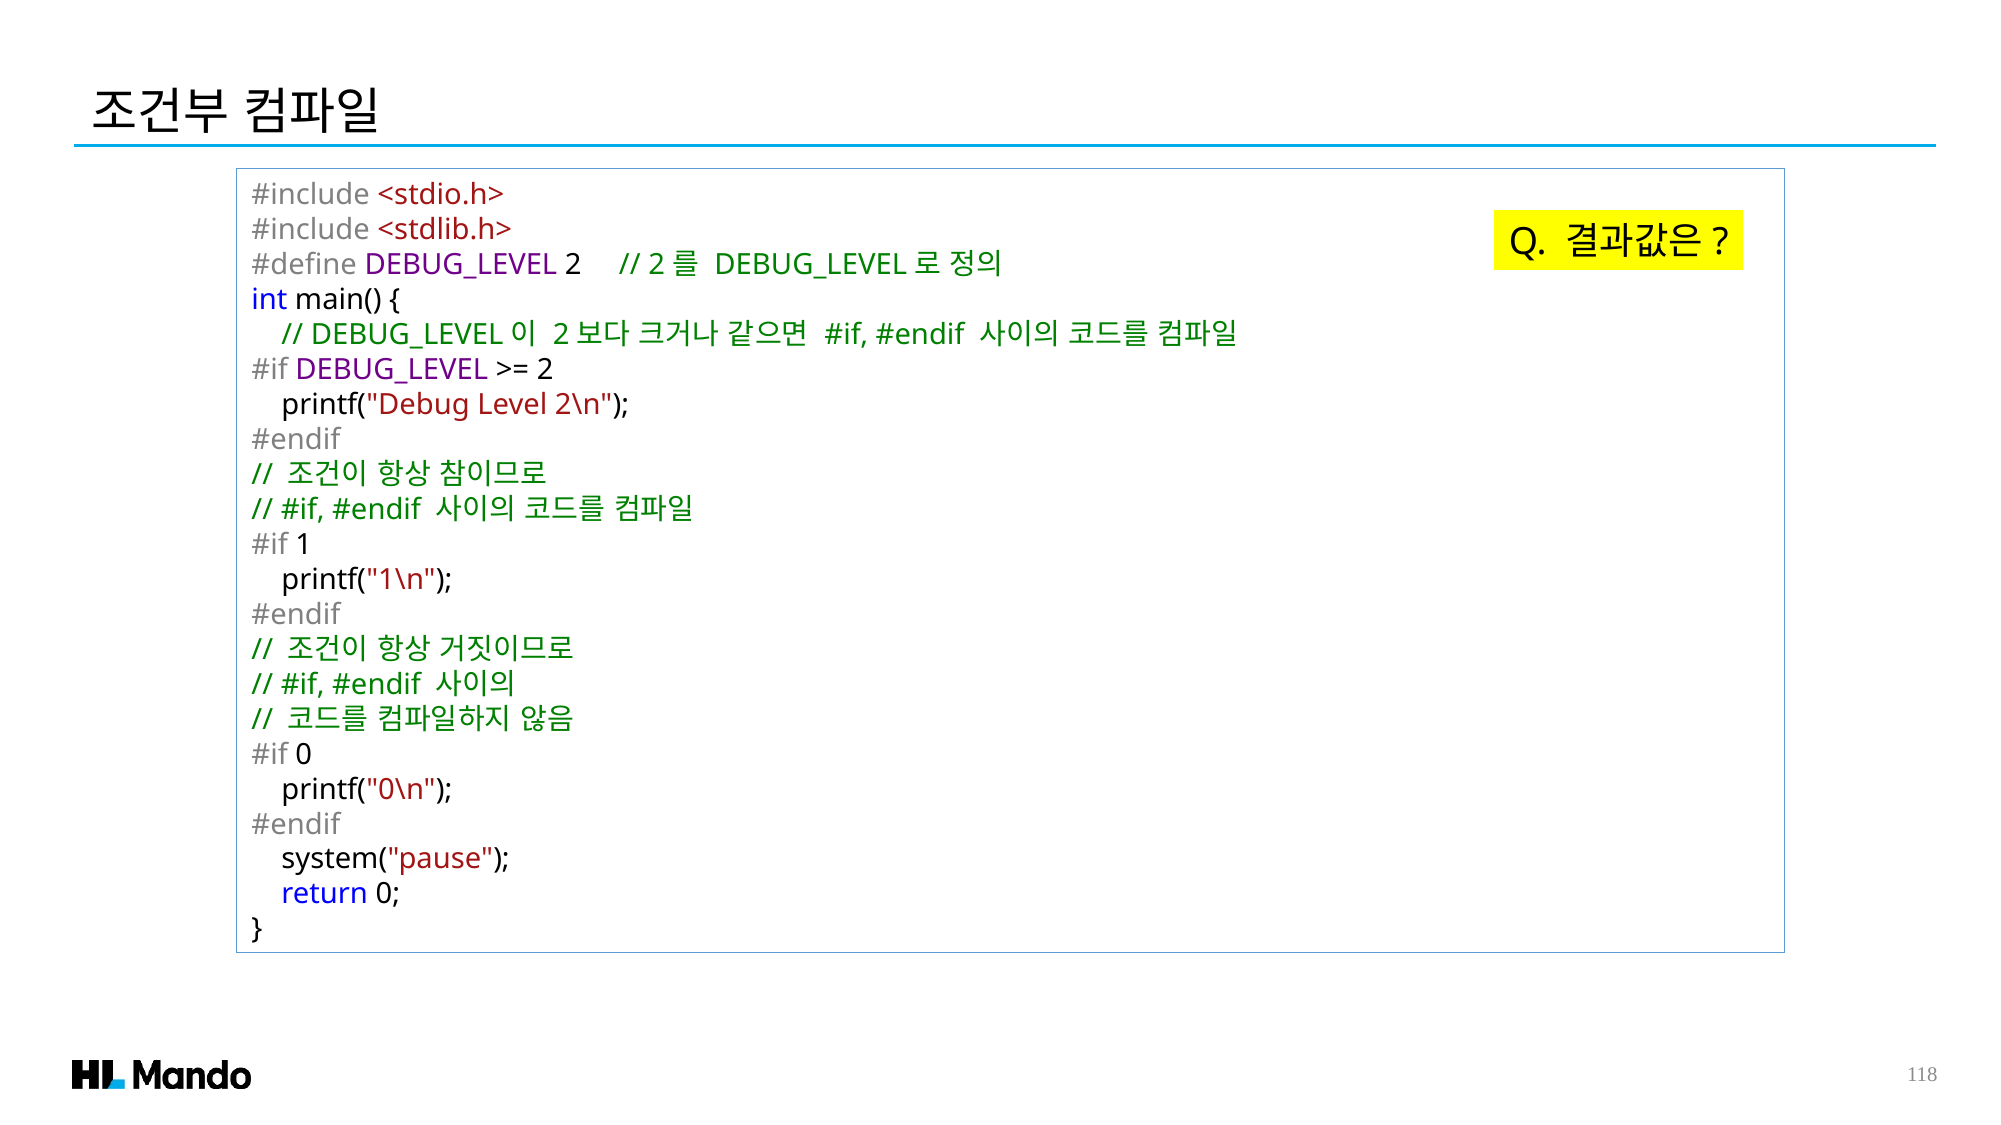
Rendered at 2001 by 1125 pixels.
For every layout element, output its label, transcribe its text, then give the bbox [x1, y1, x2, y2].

slide_number 118 [1423, 1042, 1953, 1103]
text_box Q. 결과값은? [1494, 210, 1744, 270]
text_box 조건부 컴파일 [53, 71, 397, 147]
text_box #include <stdio.h> #include <stdlib.h> #define DEBUG_LEVEL 2 // 2를 DEBUG_LEVEL로 정의 int main() { // DEBUG_LEVEL이 2보다 크거나 같으면 #if, #endif 사이의 코드를 컴파일 #if DEBUG_LEVEL >= 2 printf("Debug Level 2\n"); #endif // 조건이 항상 참이므로 // #if, #endif 사이의 코드를 컴파일 #if 1 printf("1\n"); #endif // 조건이 항상 거짓이므로 // #if, #endif 사이의 // 코드를 컴파일하지 않음 #if 0 printf("0\n"); #endif system("pause"); return 0; } [236, 168, 1785, 953]
picture [72, 1060, 251, 1089]
